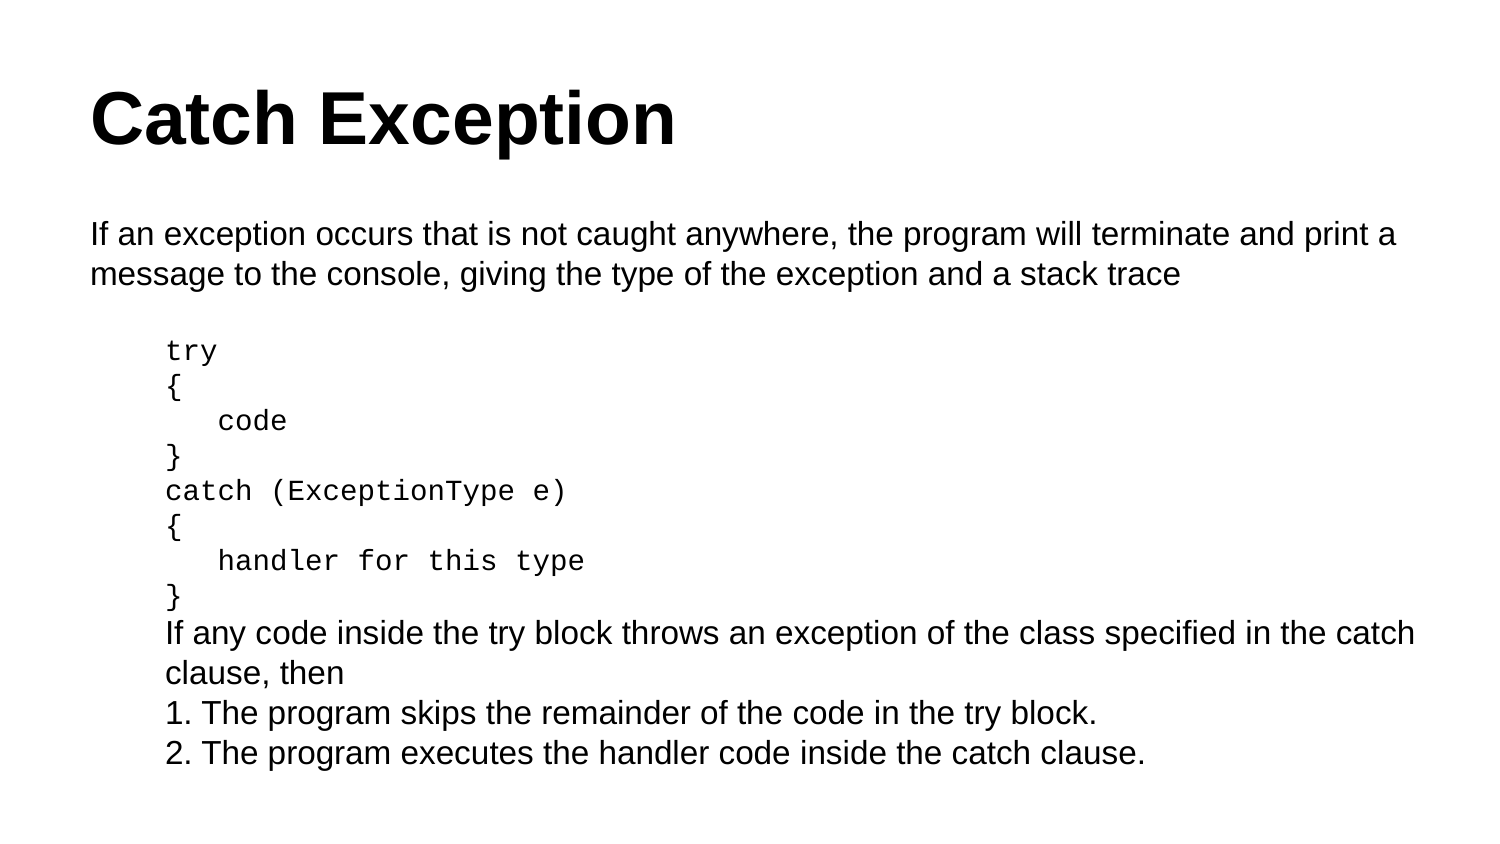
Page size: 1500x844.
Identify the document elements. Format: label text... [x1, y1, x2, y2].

list If an exception occurs that is not caught anywhere, the program will terminate and print a message to the console, giving the type of the exception and a stack trace try { code } catch (ExceptionType e) { handler for this type } If any code inside the try block throws an exception of the class specified in the catch clause, then 1. The program skips the remainder of the code in the try block. 2. The program executes the handler code inside the catch clause. [75, 196, 1477, 808]
title Catch Exception [75, 33, 1425, 175]
